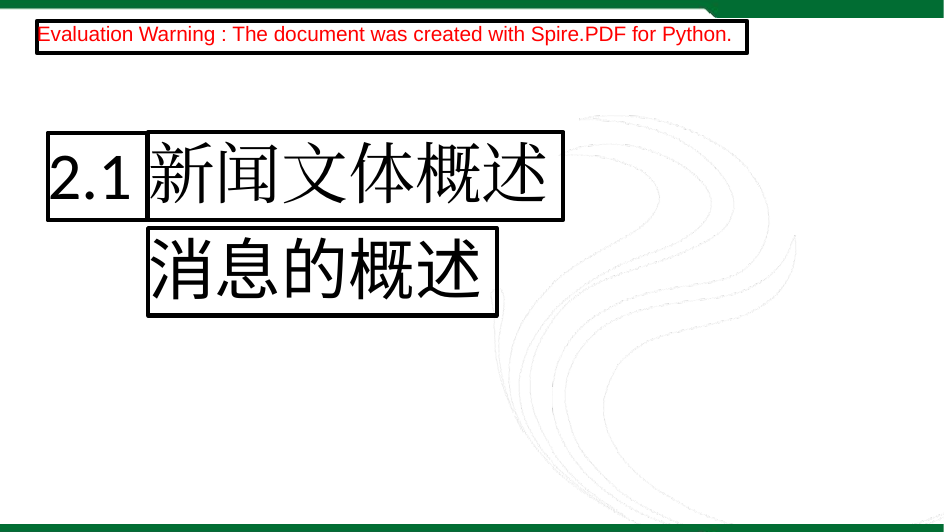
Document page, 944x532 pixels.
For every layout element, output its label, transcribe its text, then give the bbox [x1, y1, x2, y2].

text_box Evaluation Warning : The document was created with Spire.PDF for Python. [35, 28, 749, 55]
text_box 新闻文体概述 [146, 130, 480, 222]
text_box 消息的概述 [146, 226, 480, 318]
picture [0, 0, 944, 20]
text_box 2.1 [46, 131, 146, 222]
picture [0, 105, 944, 532]
